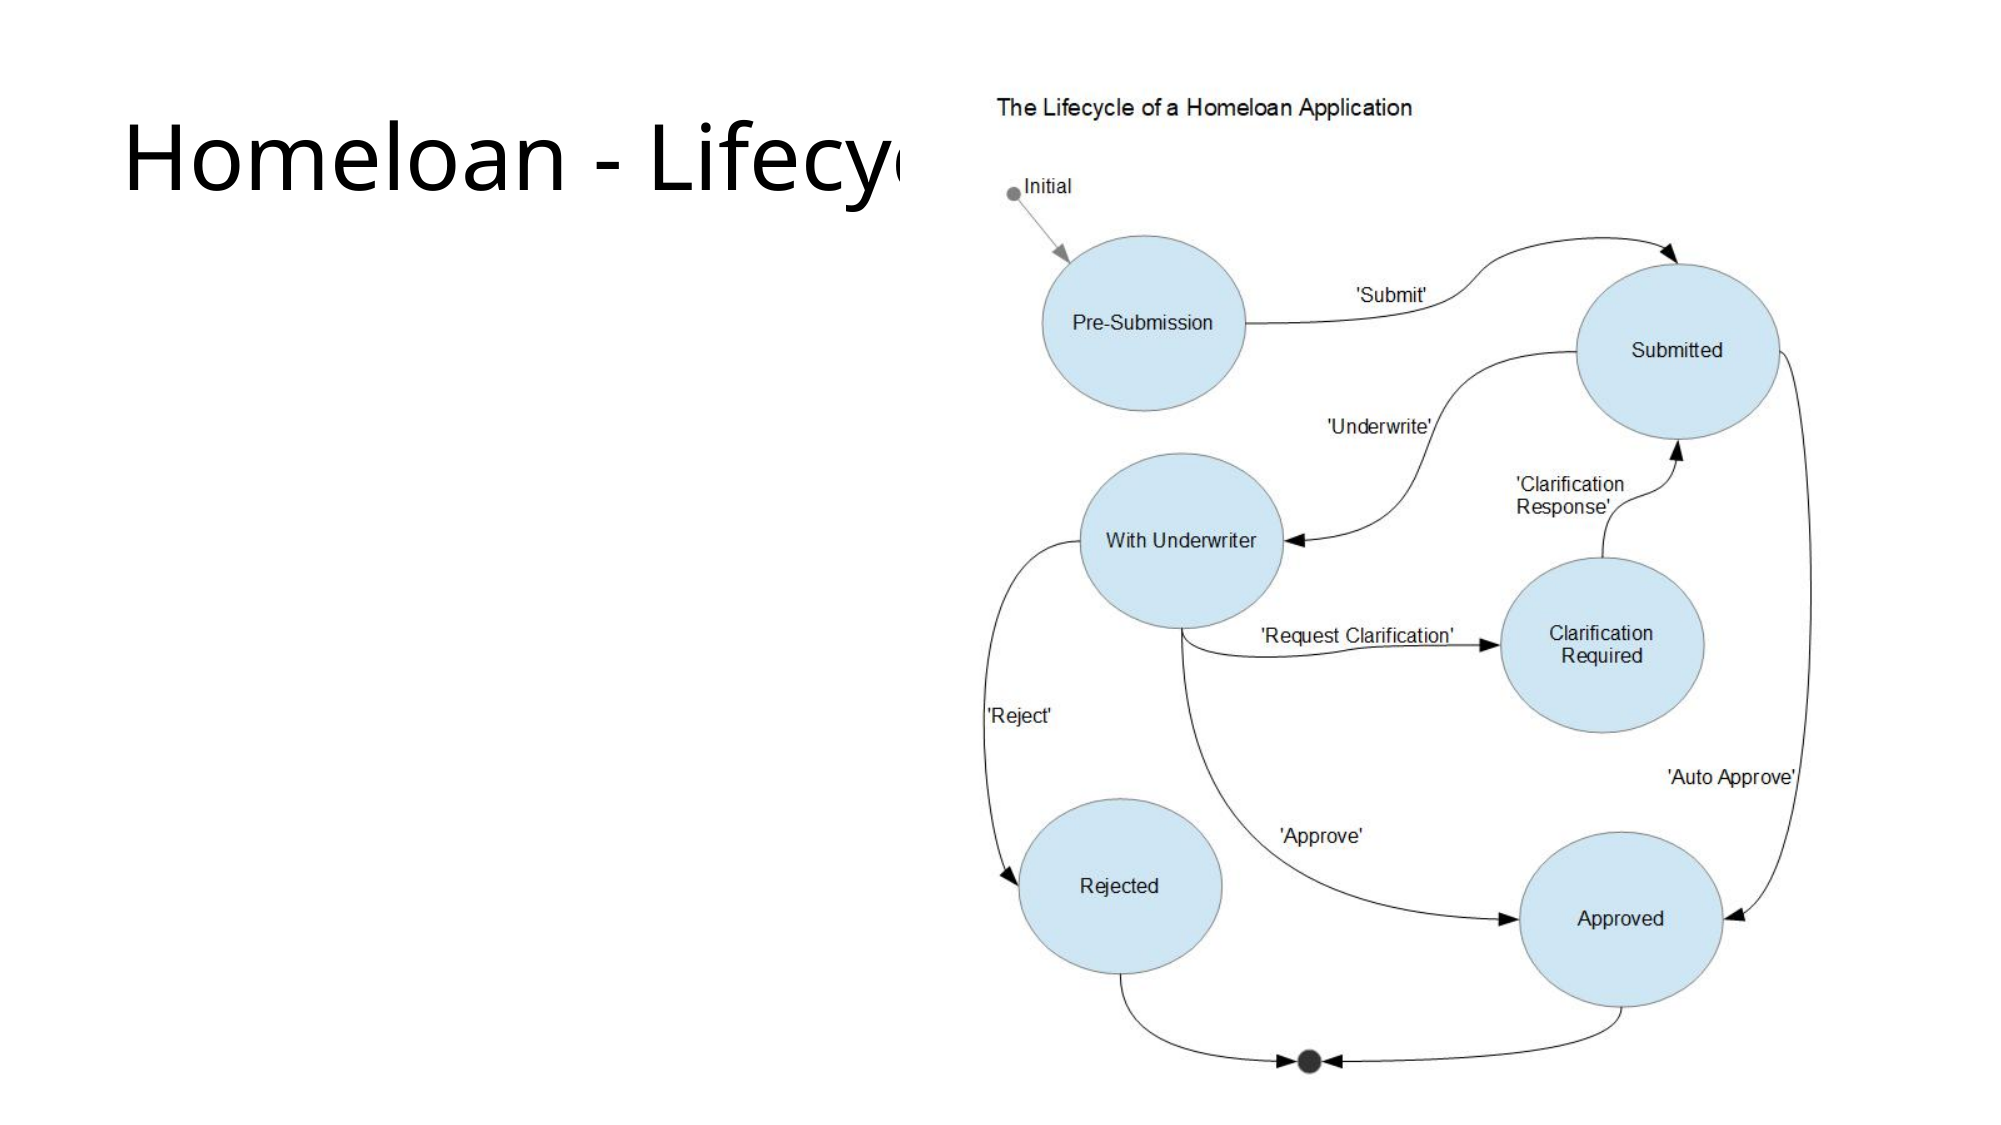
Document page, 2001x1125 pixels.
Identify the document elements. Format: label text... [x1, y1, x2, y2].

title Homeloan - Lifecycle [106, 103, 899, 218]
picture [899, 8, 1893, 1125]
